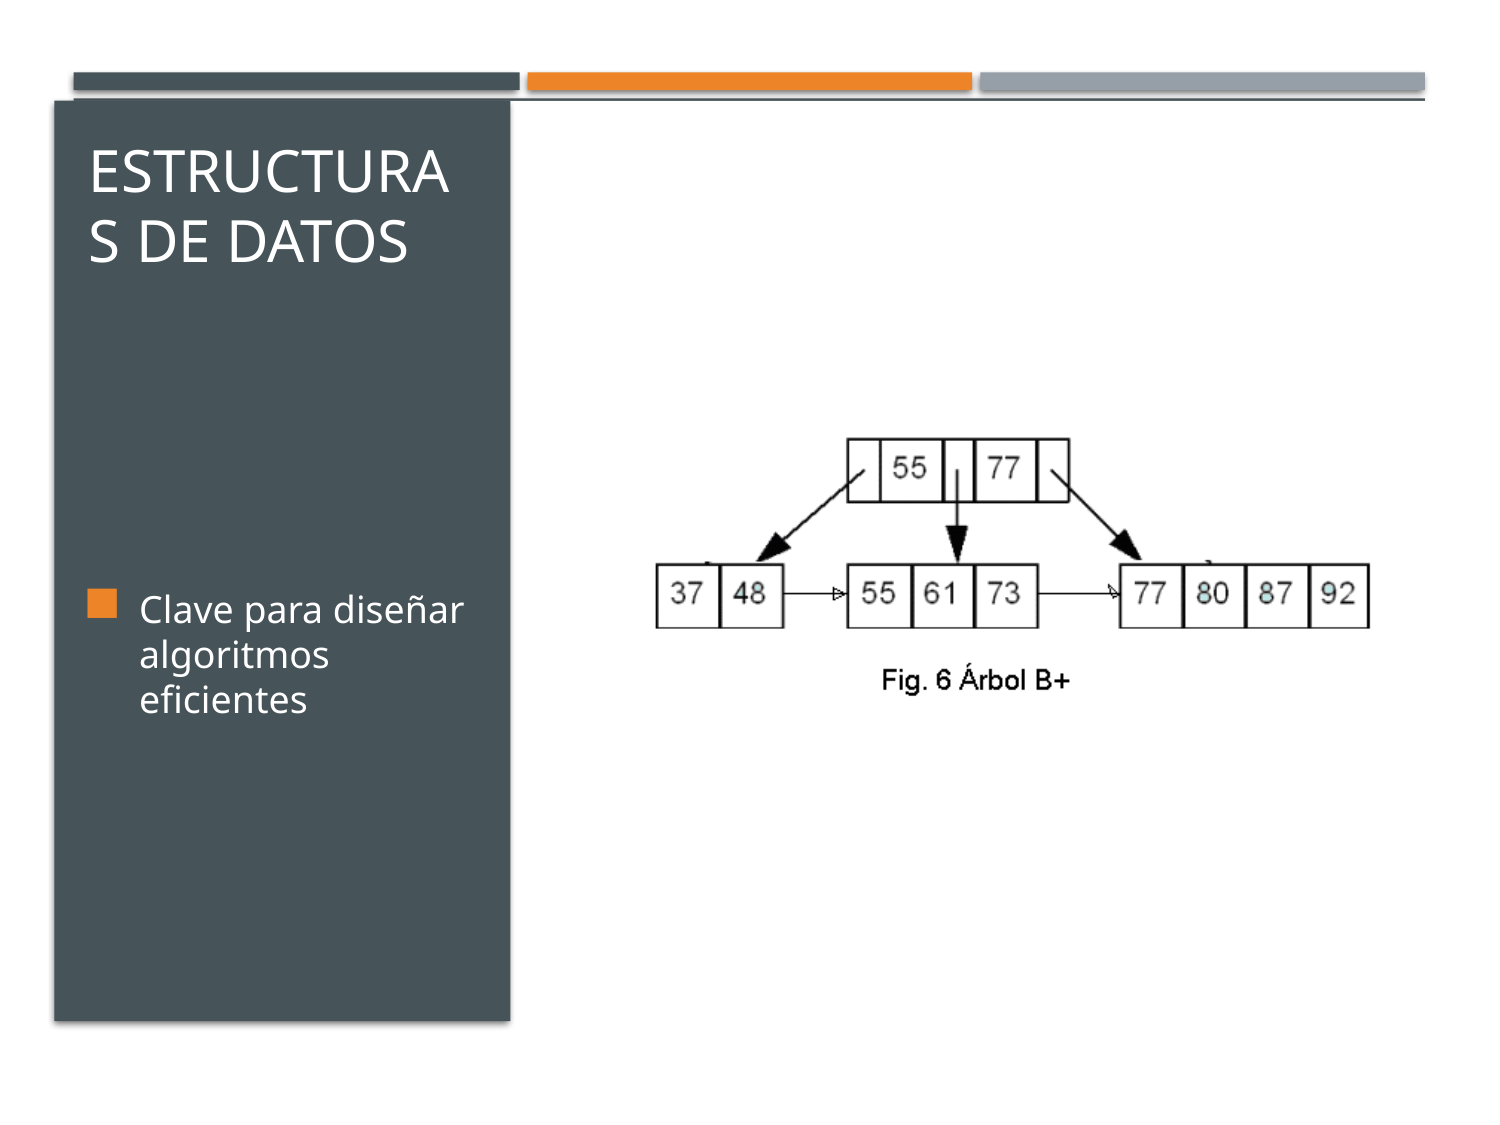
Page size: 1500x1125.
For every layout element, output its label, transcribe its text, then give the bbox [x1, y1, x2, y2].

text_box [0, 99, 1500, 1125]
text_box [53, 100, 512, 1022]
list Clave para diseñar algoritmos eficientes [73, 322, 494, 985]
picture [588, 423, 1389, 706]
title Estructuras de datos [73, 115, 494, 282]
